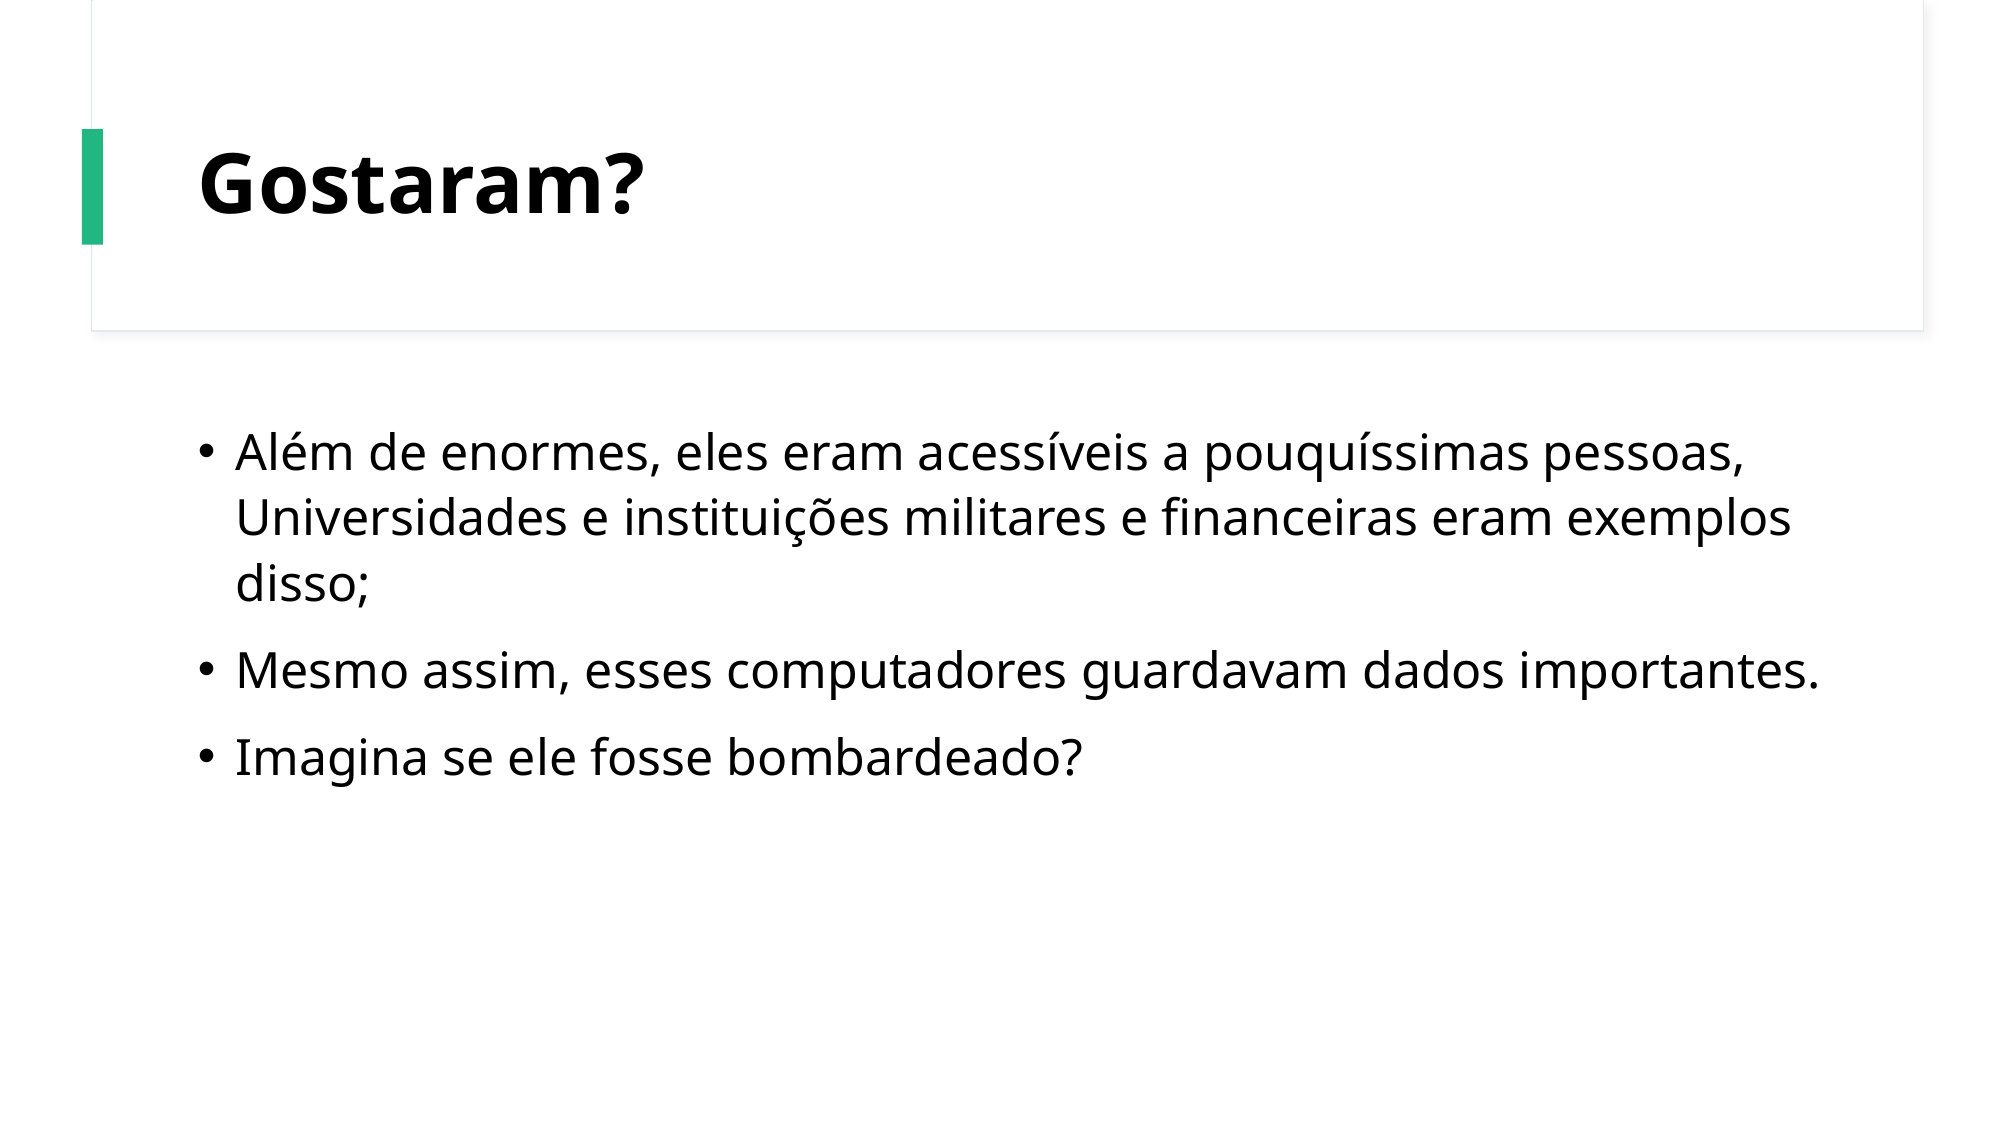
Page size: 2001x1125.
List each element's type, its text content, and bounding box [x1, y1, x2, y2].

title Gostaram? [183, 90, 1851, 284]
list Além de enormes, eles eram acessíveis a pouquíssimas pessoas, Universidades e instituições militares e financeiras eram exemplos disso; Mesmo assim, esses computadores guardavam dados importantes. Imagina se ele fosse bombardeado? [183, 406, 1851, 1013]
